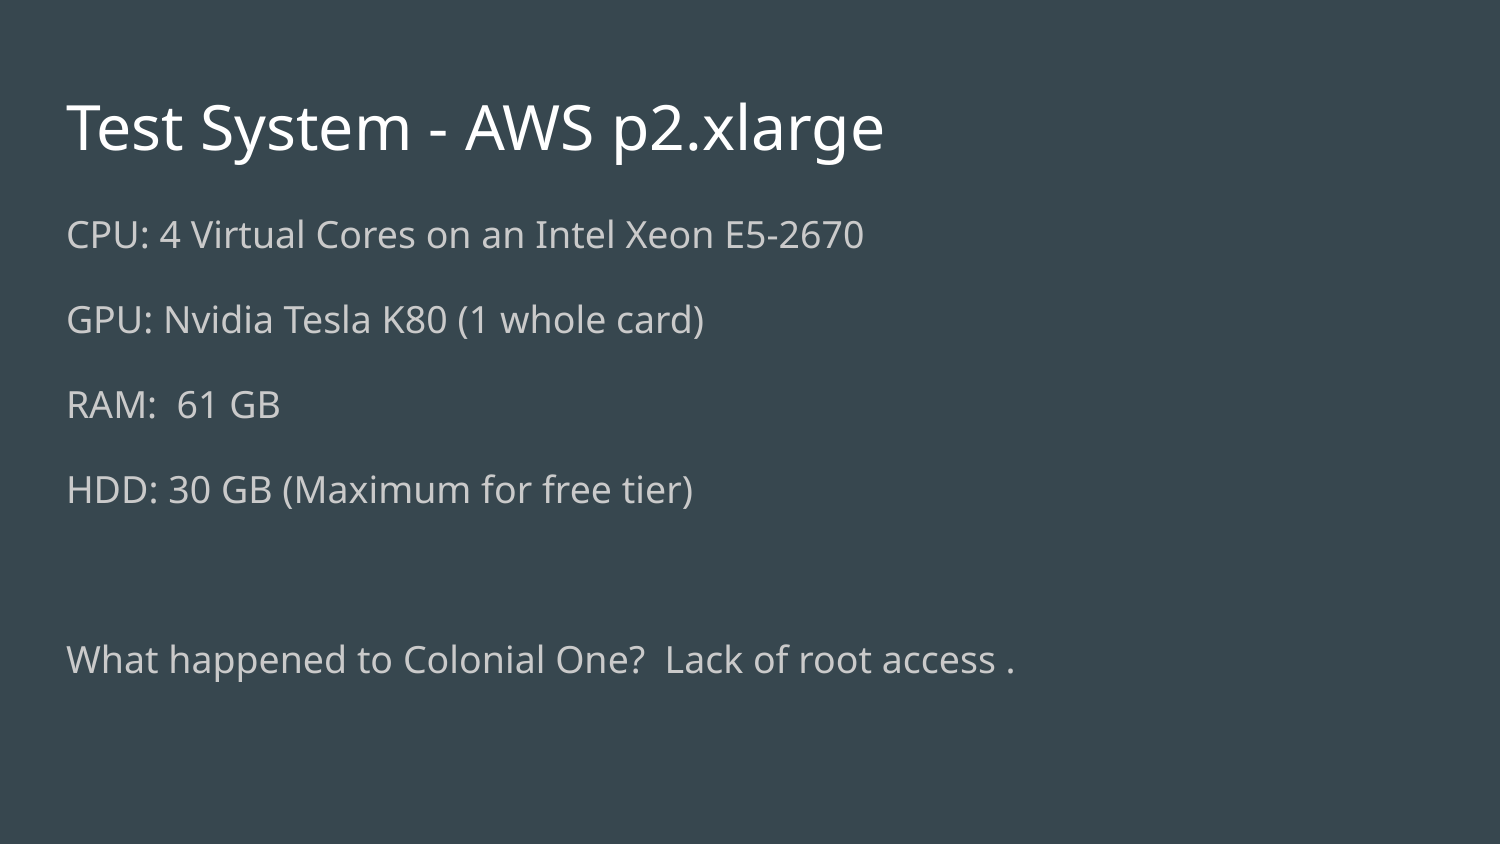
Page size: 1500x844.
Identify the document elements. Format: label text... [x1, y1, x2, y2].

list CPU: 4 Virtual Cores on an Intel Xeon E5-2670 GPU: Nvidia Tesla K80 (1 whole card) RAM: 61 GB HDD: 30 GB (Maximum for free tier) What happened to Colonial One? Lack of root access . [51, 189, 1449, 750]
title Test System - AWS p2.xlarge [51, 72, 1449, 167]
